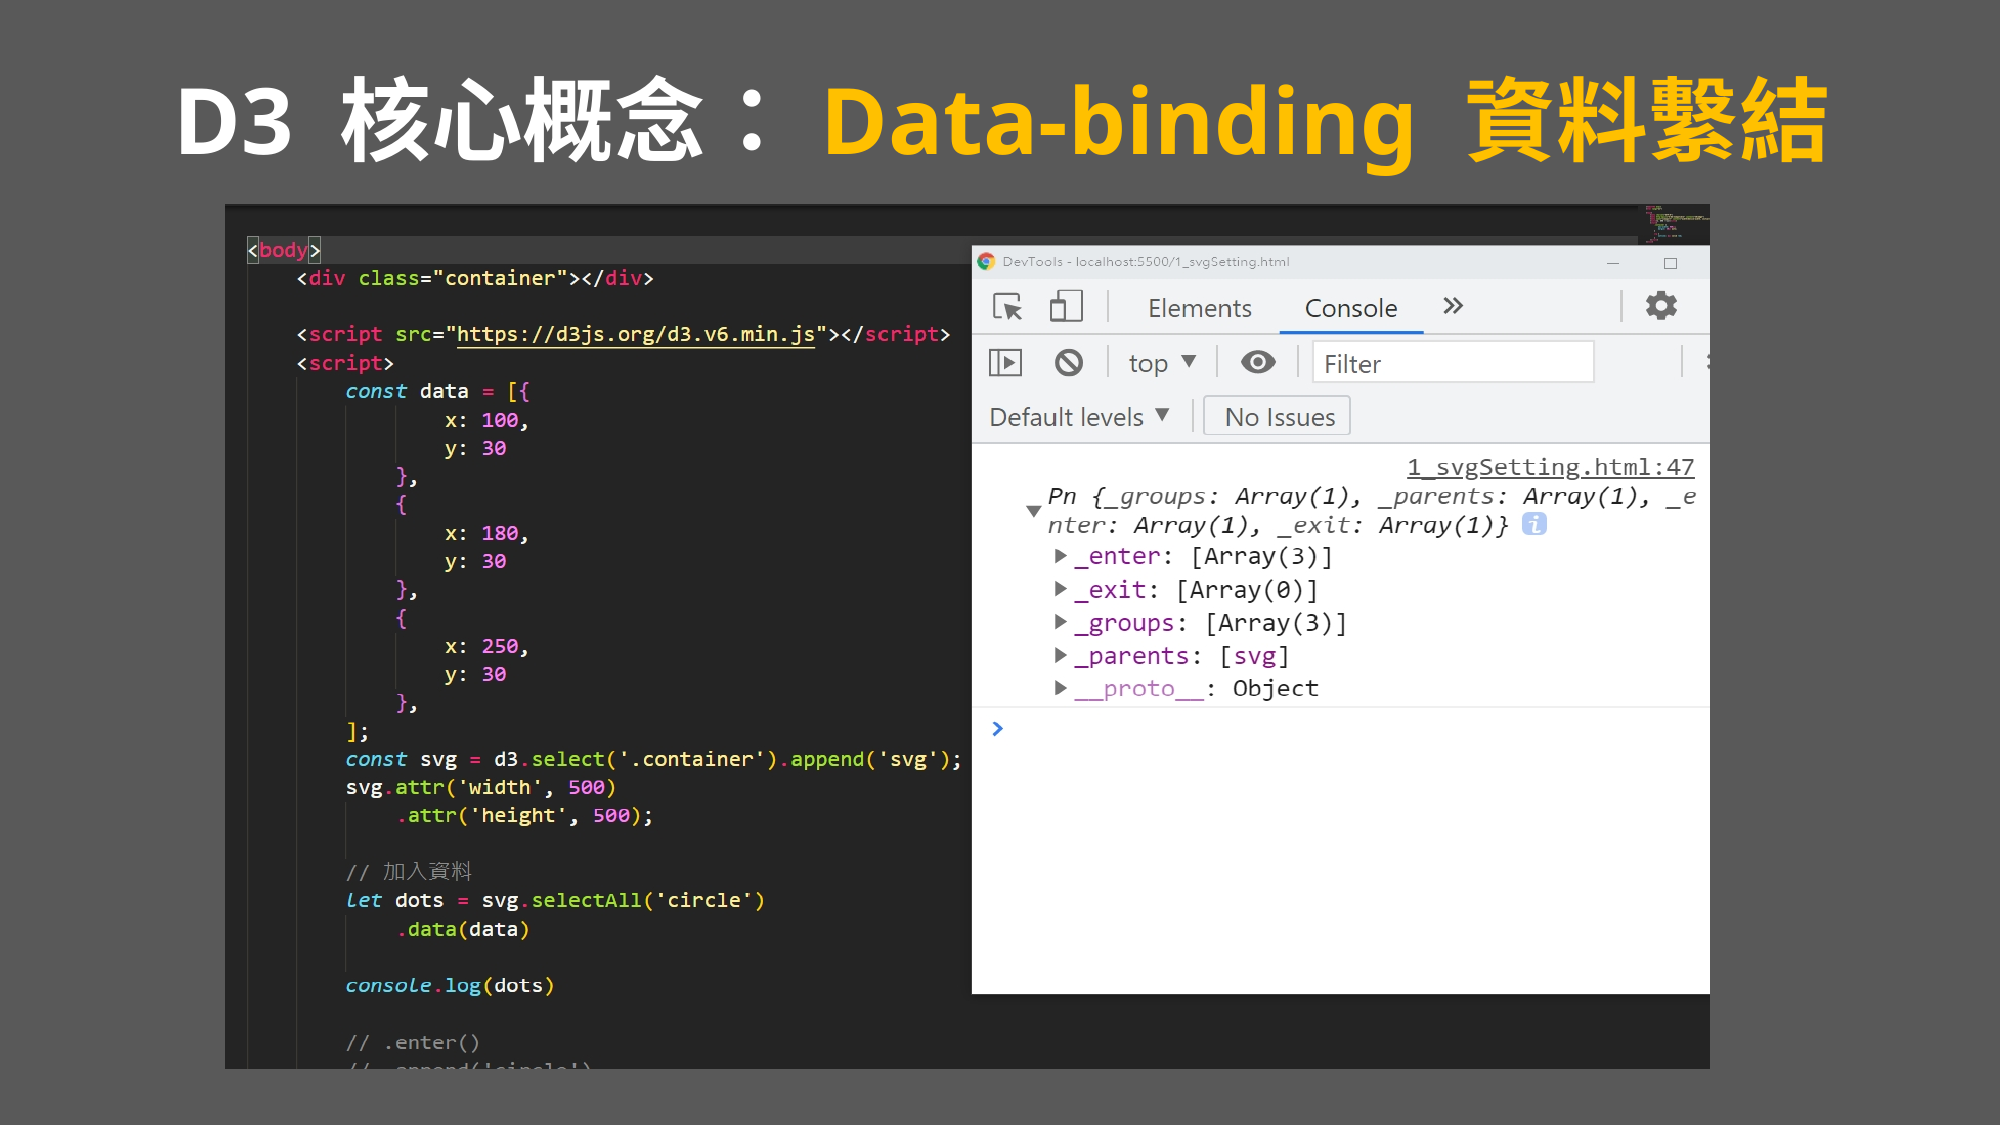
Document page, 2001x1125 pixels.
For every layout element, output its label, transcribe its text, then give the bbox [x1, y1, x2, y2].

title D3 核心概念：Data-binding 資料繫結 [110, 44, 1895, 205]
picture [225, 204, 1710, 1069]
